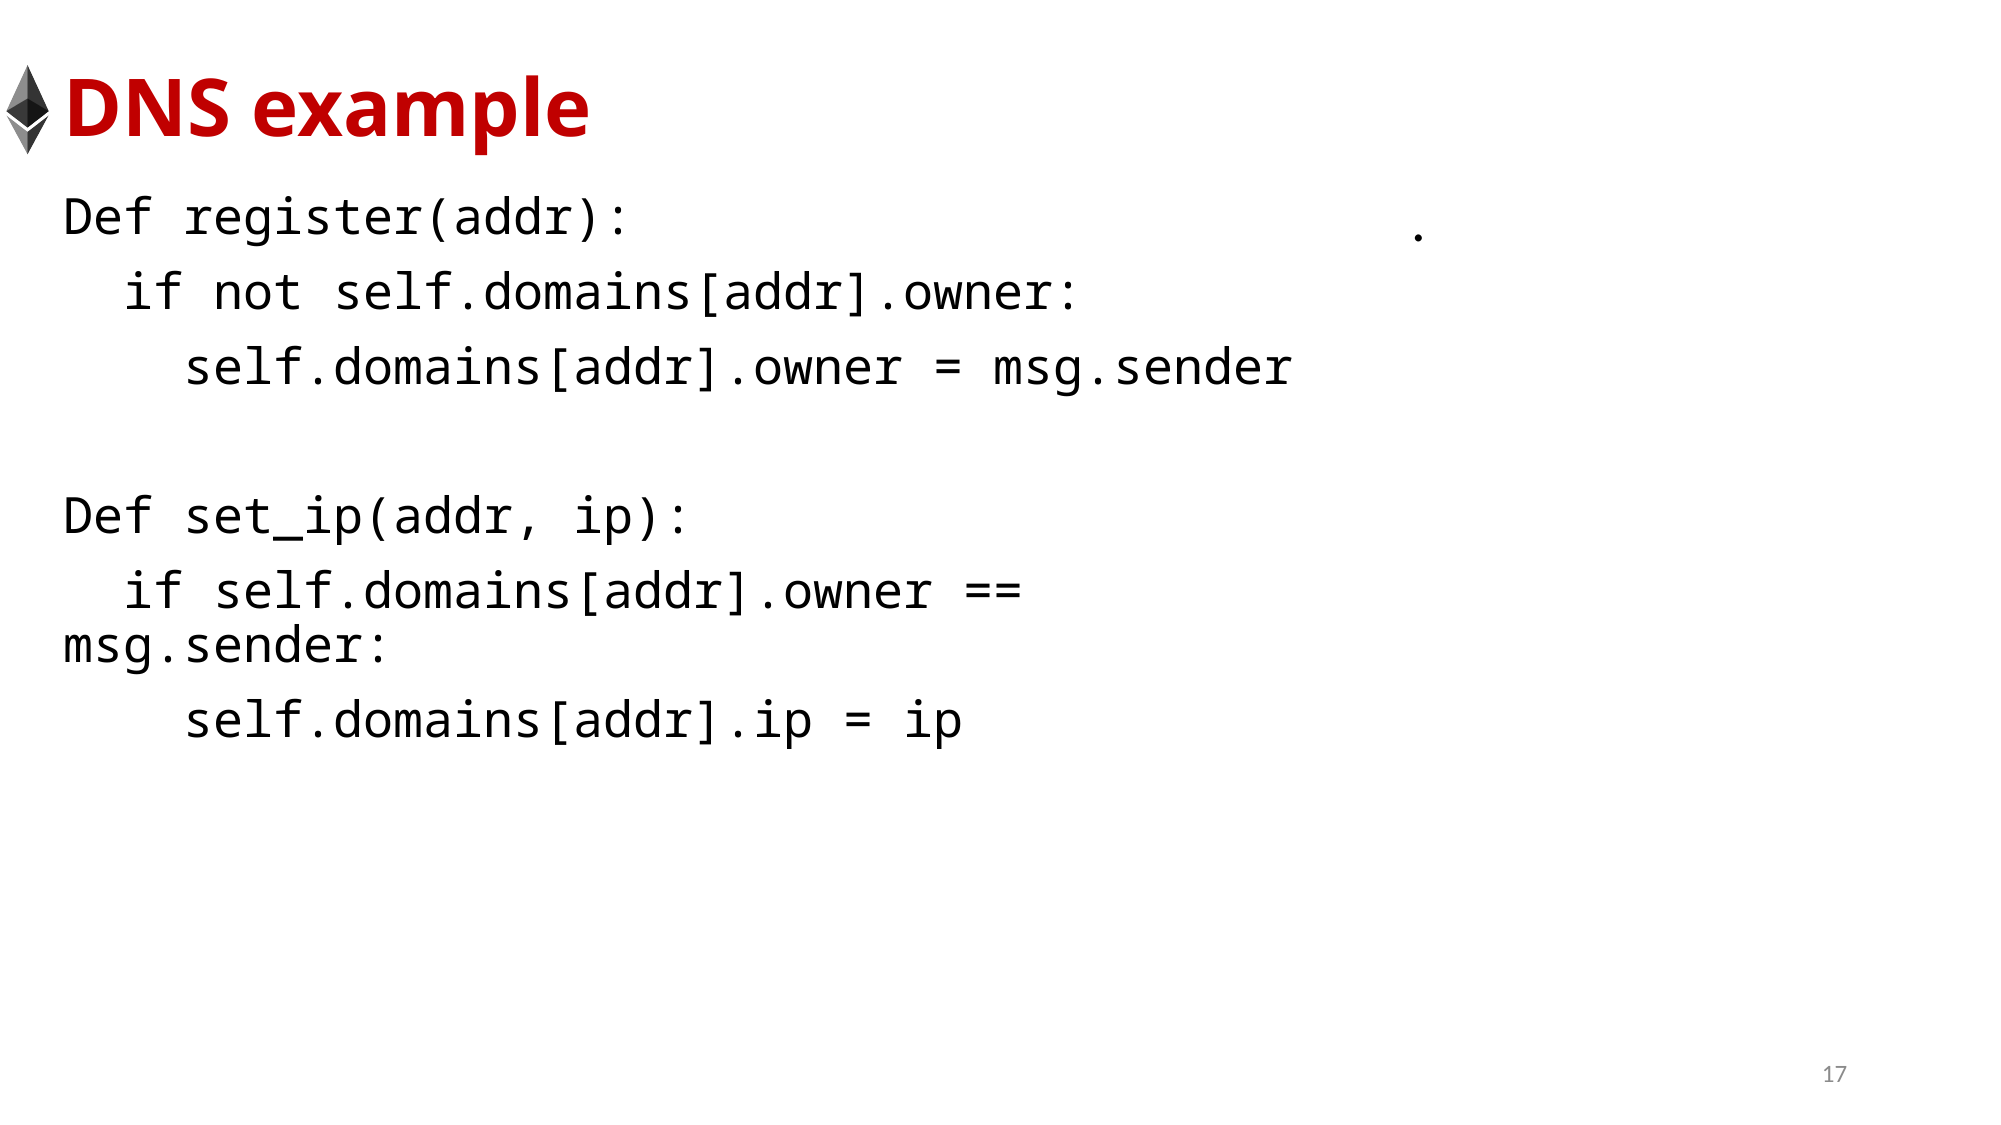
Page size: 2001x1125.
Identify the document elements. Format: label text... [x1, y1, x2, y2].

title DNS example [48, 59, 1963, 162]
slide_number 17 [1412, 1042, 1863, 1103]
picture [0, 42, 79, 177]
list Def register(addr): if not self.domains[addr].owner: self.domains[addr].owner = msg.sender Def set_ip(addr, ip): if self.domains[addr].owner == msg.sender: self.domains[addr].ip = ip [48, 183, 1377, 1014]
list . [1396, 183, 1963, 1014]
